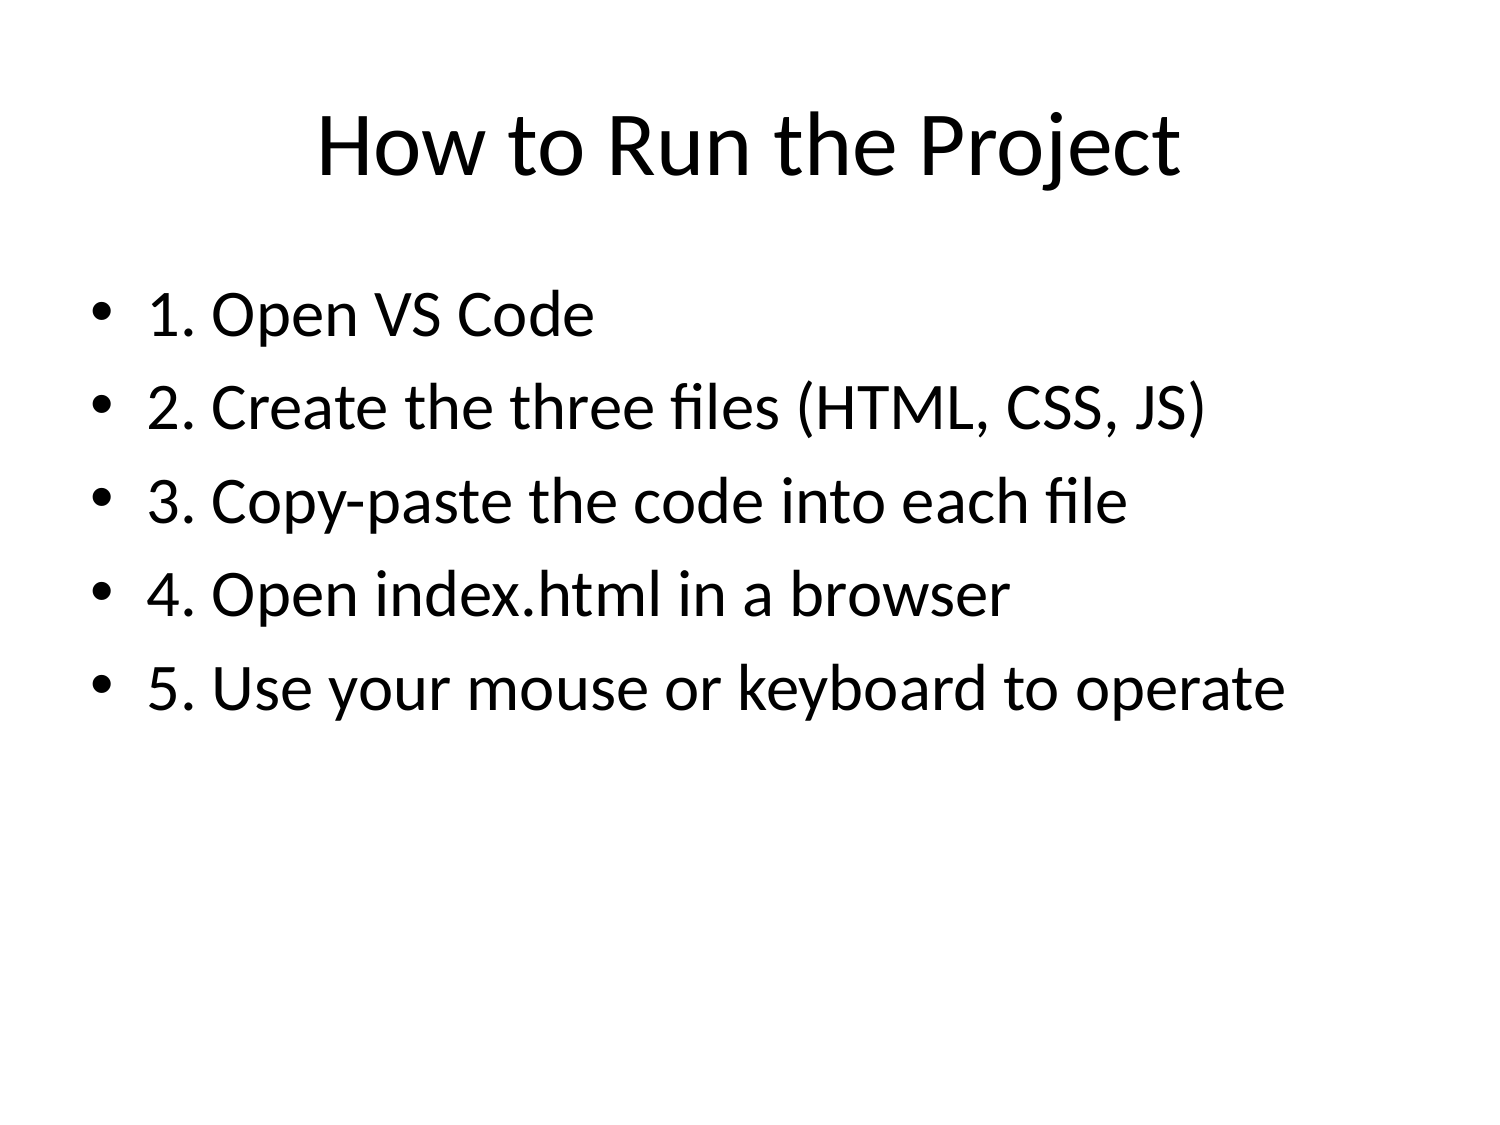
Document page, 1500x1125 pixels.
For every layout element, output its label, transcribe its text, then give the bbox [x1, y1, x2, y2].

title How to Run the Project [75, 45, 1425, 233]
list 1. Open VS Code 2. Create the three files (HTML, CSS, JS) 3. Copy-paste the code into each file 4. Open index.html in a browser 5. Use your mouse or keyboard to operate [75, 262, 1425, 1005]
